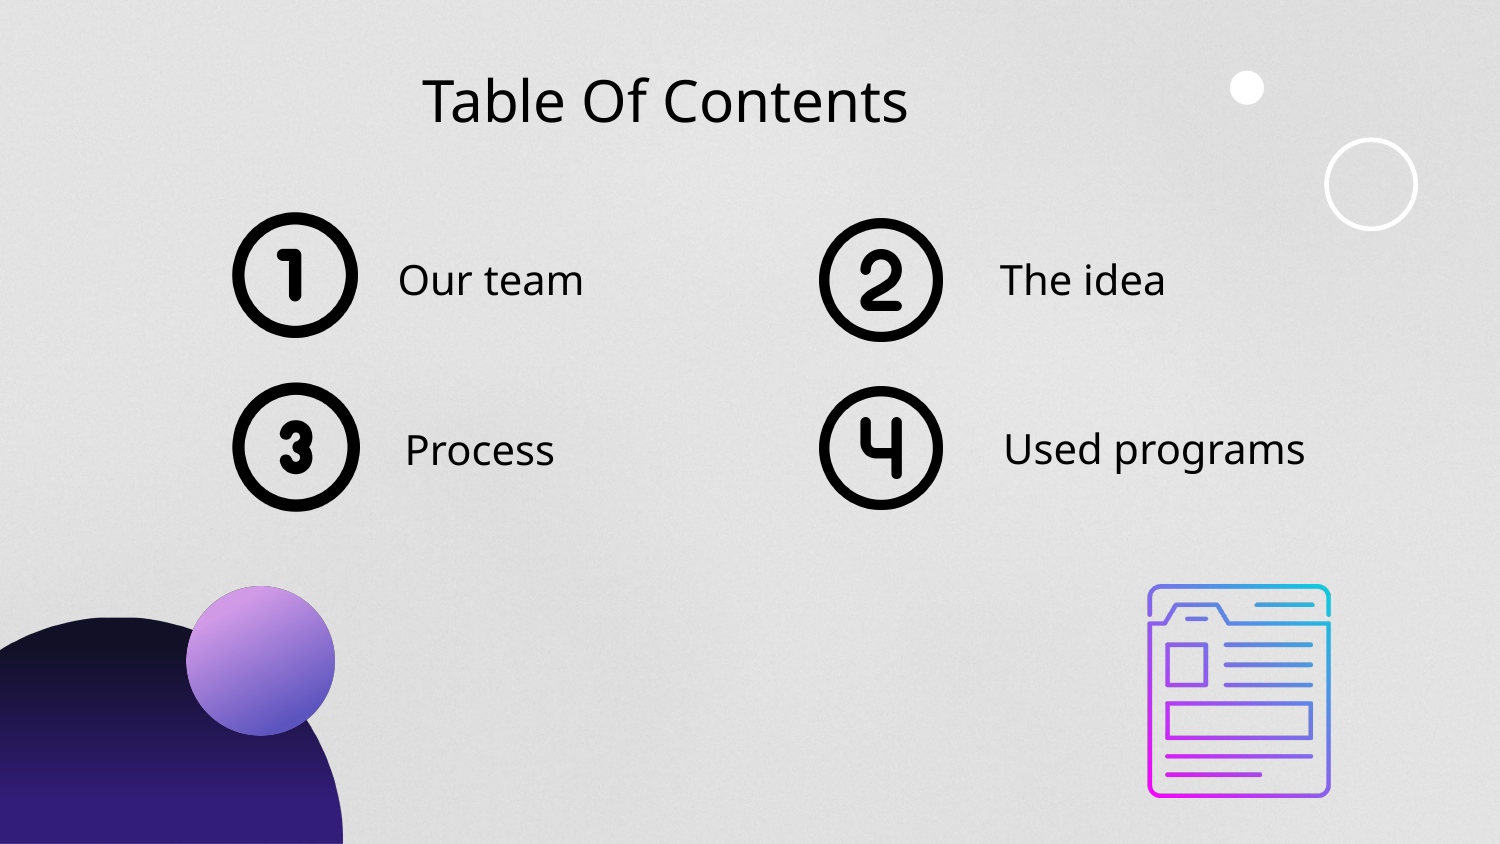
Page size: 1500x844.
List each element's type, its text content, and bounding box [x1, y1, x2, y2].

text_box Our team [382, 246, 600, 312]
text_box The idea [985, 246, 1182, 312]
text_box Table Of Contents [407, 56, 925, 142]
picture [819, 386, 943, 511]
text_box Used programs [988, 415, 1321, 481]
picture [819, 217, 943, 342]
text_box Process [389, 416, 571, 482]
picture [228, 378, 364, 516]
picture [228, 207, 362, 342]
picture [0, 586, 343, 844]
picture [1132, 584, 1347, 798]
